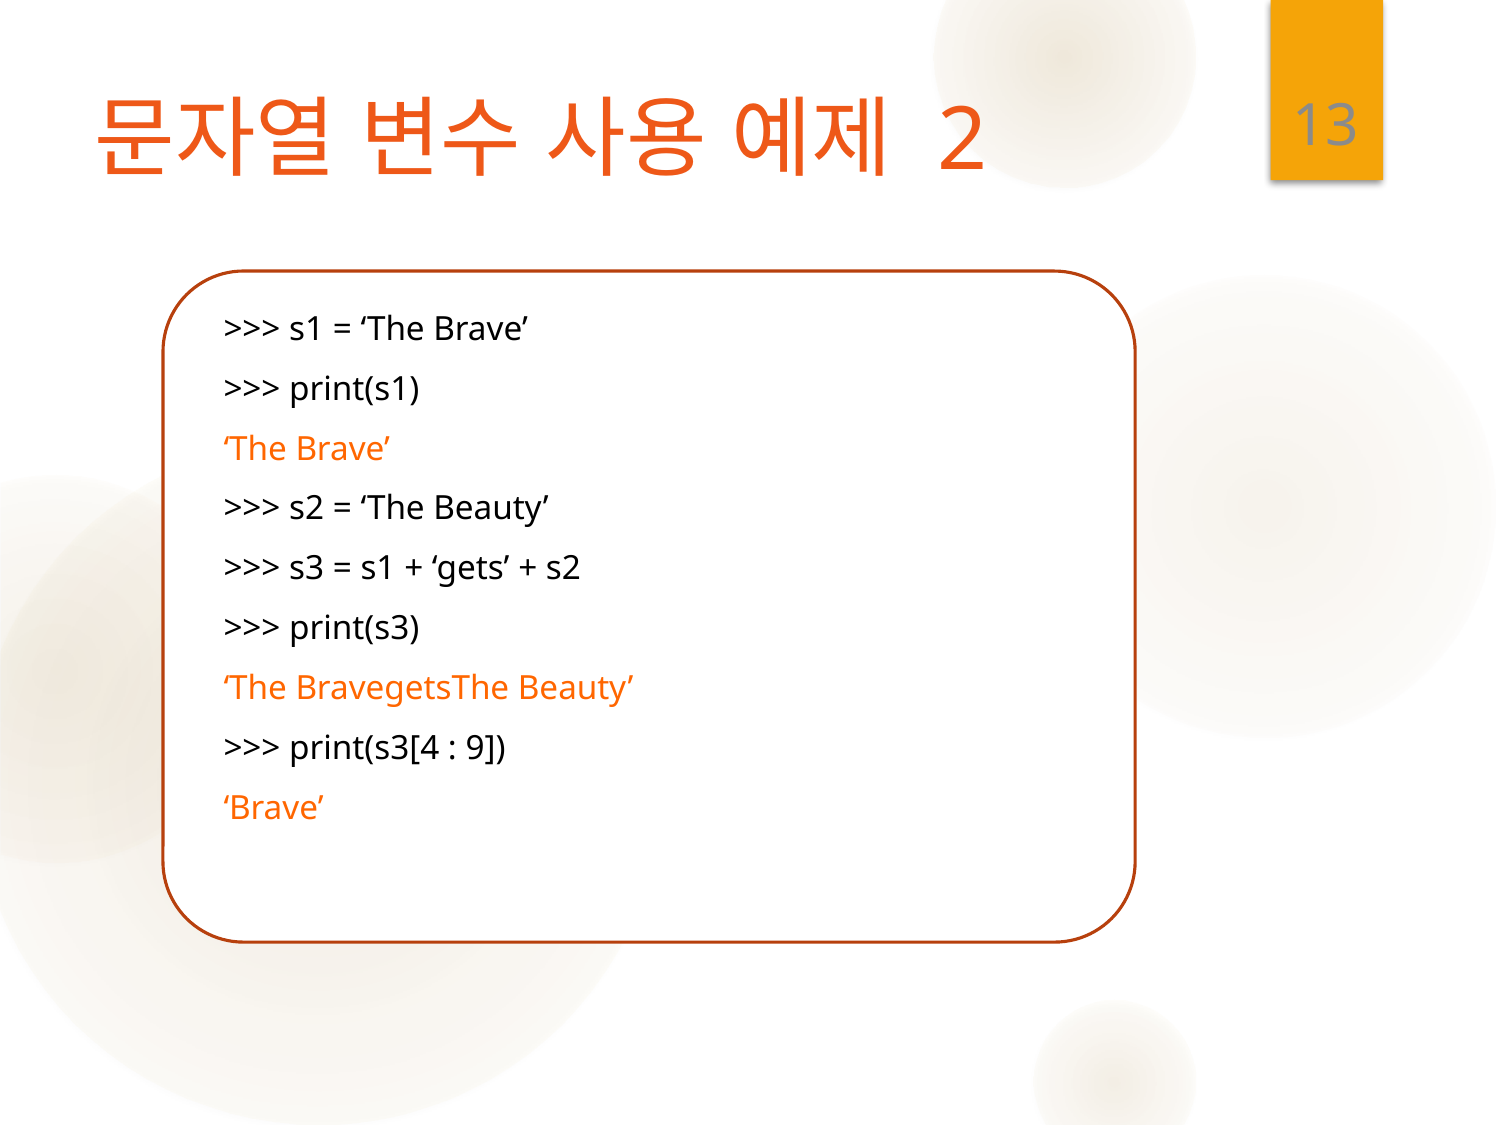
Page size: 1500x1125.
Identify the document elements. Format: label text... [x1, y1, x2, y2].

title 문자열 변수 사용 예제 2 [79, 74, 1237, 304]
text_box >>> s1 = ‘The Brave’ >>> print(s1) ‘The Brave’ >>> s2 = ‘The Beauty’ >>> s3 = s1 + ‘gets’ + s2 >>> print(s3) ‘The BravegetsThe Beauty’ >>> print(s3[4 : 9]) ‘Brave’ [208, 279, 1016, 834]
slide_number 13 [1273, 48, 1378, 175]
text_box [162, 271, 1136, 943]
